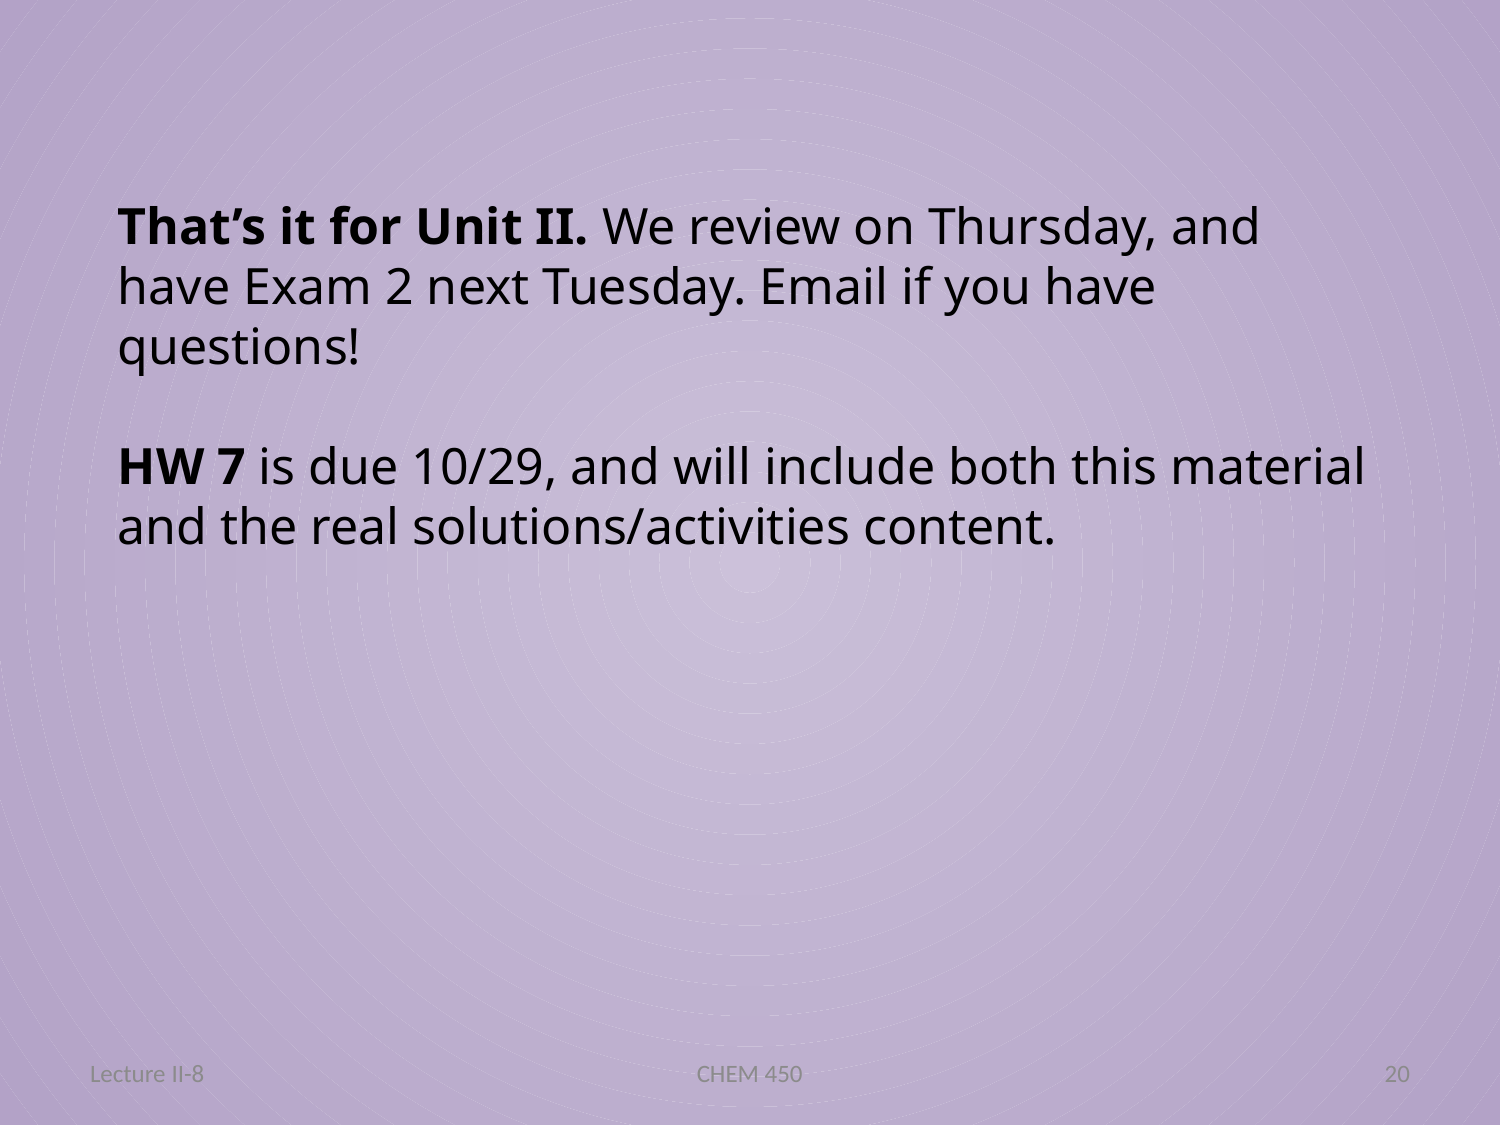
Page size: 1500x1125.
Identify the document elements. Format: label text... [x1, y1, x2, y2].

footer CHEM 450 [512, 1042, 988, 1103]
slide_number Lecture II-8 [75, 1042, 425, 1103]
text_box That’s it for Unit II. We review on Thursday, and have Exam 2 next Tuesday. Email if you have questions! HW 7 is due 10/29, and will include both this material and the real solutions/activities content. [103, 187, 1396, 563]
slide_number 20 [1074, 1042, 1425, 1103]
